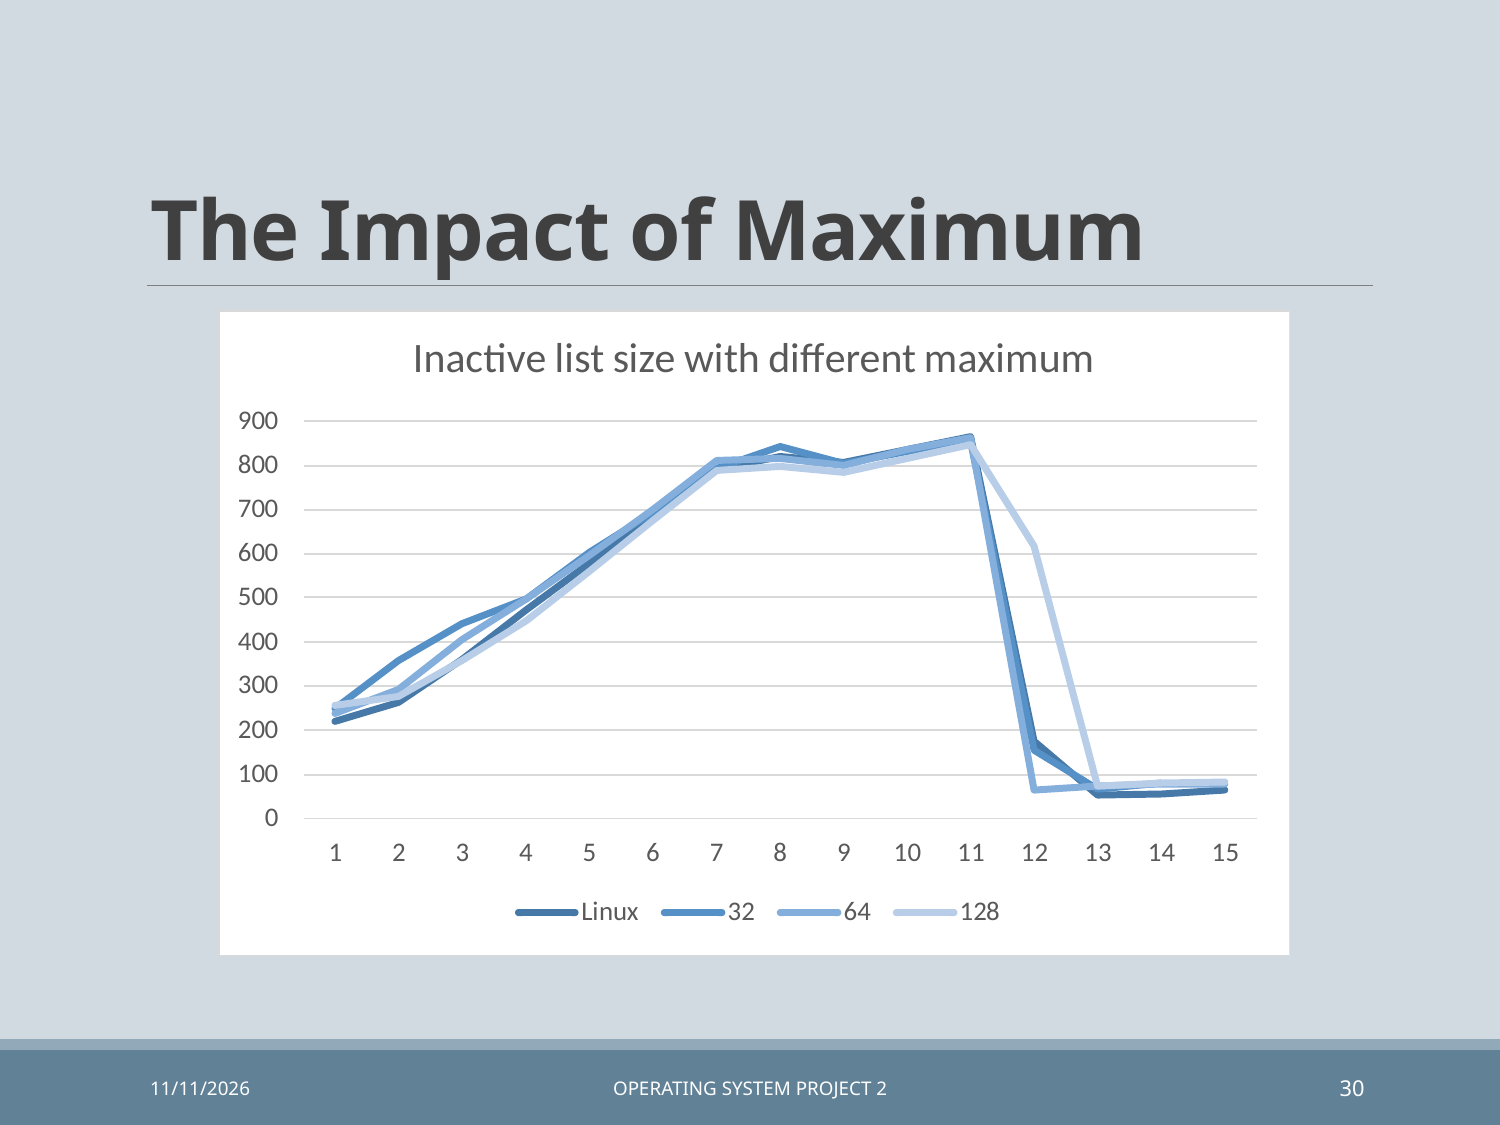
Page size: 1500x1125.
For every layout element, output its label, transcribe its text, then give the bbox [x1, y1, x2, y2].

title The Impact of Maximum [135, 47, 1373, 285]
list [217, 309, 1291, 957]
slide_number 30 [1218, 1059, 1380, 1120]
footer Operating System Project 2 [453, 1059, 1047, 1120]
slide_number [135, 1059, 440, 1120]
